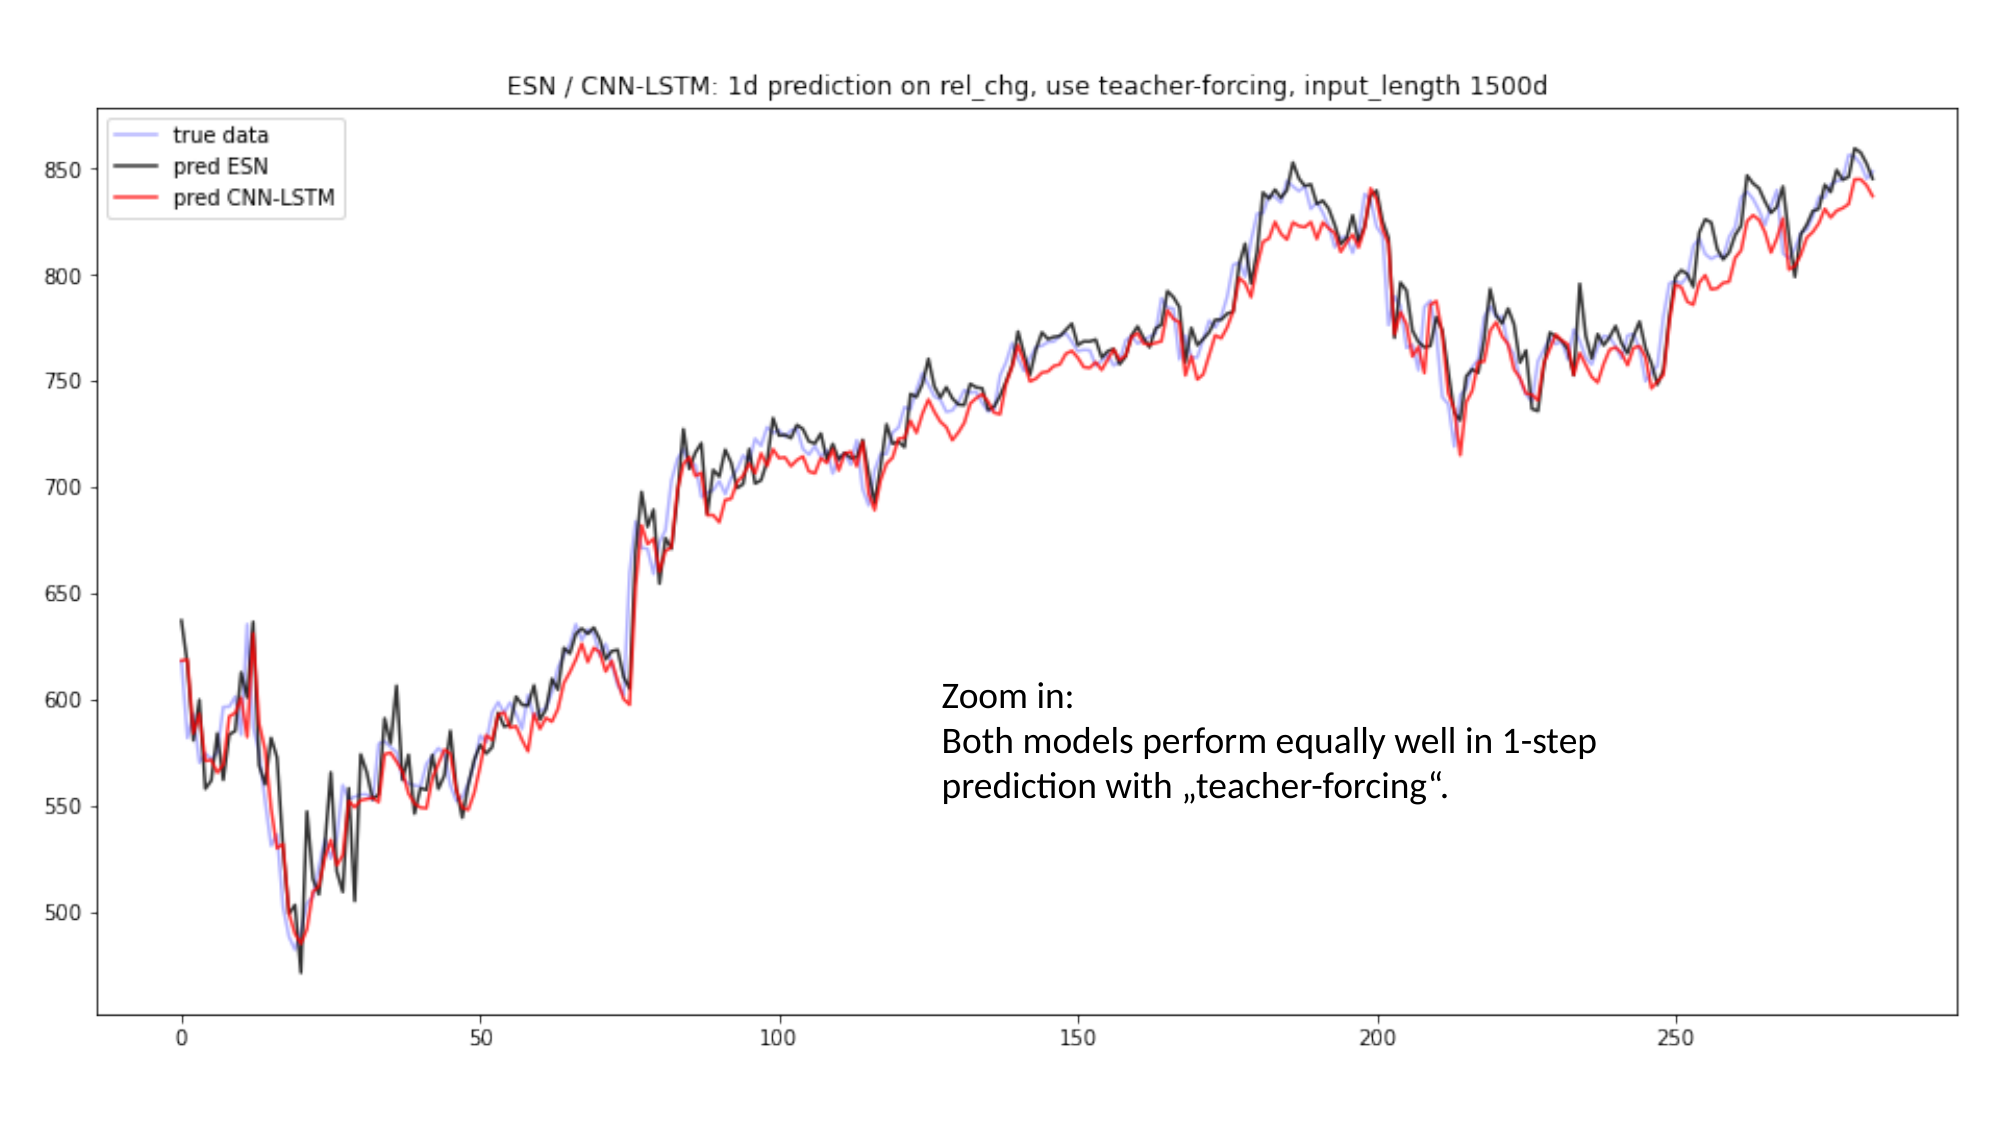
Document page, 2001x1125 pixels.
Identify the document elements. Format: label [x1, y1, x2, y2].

picture [28, 60, 1972, 1065]
